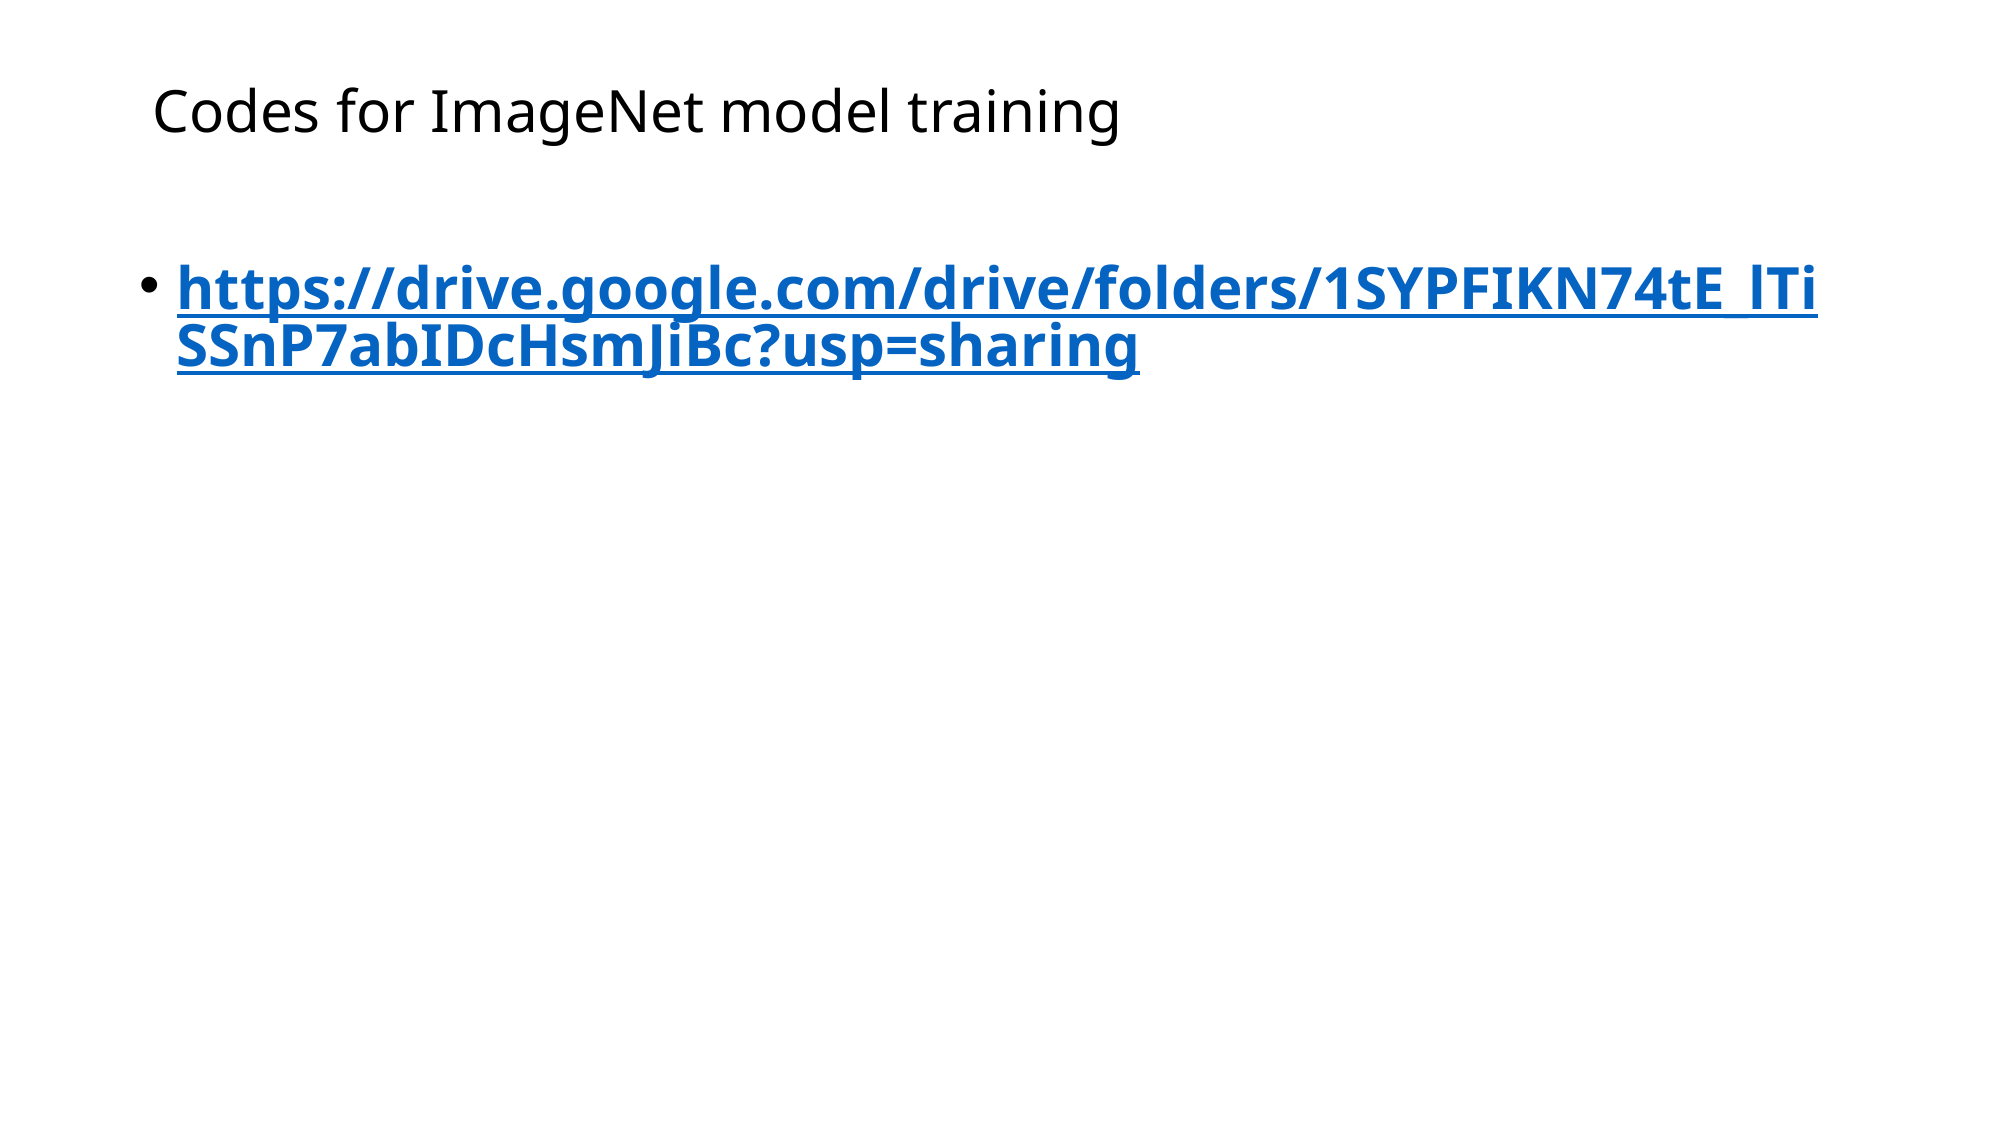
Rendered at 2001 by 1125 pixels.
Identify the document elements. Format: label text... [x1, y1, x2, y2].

title Codes for ImageNet model training [137, 59, 1863, 278]
list https://drive.google.com/drive/folders/1SYPFIKN74tE_lTiSSnP7abIDcHsmJiBc?usp=sharing [124, 245, 1850, 959]
